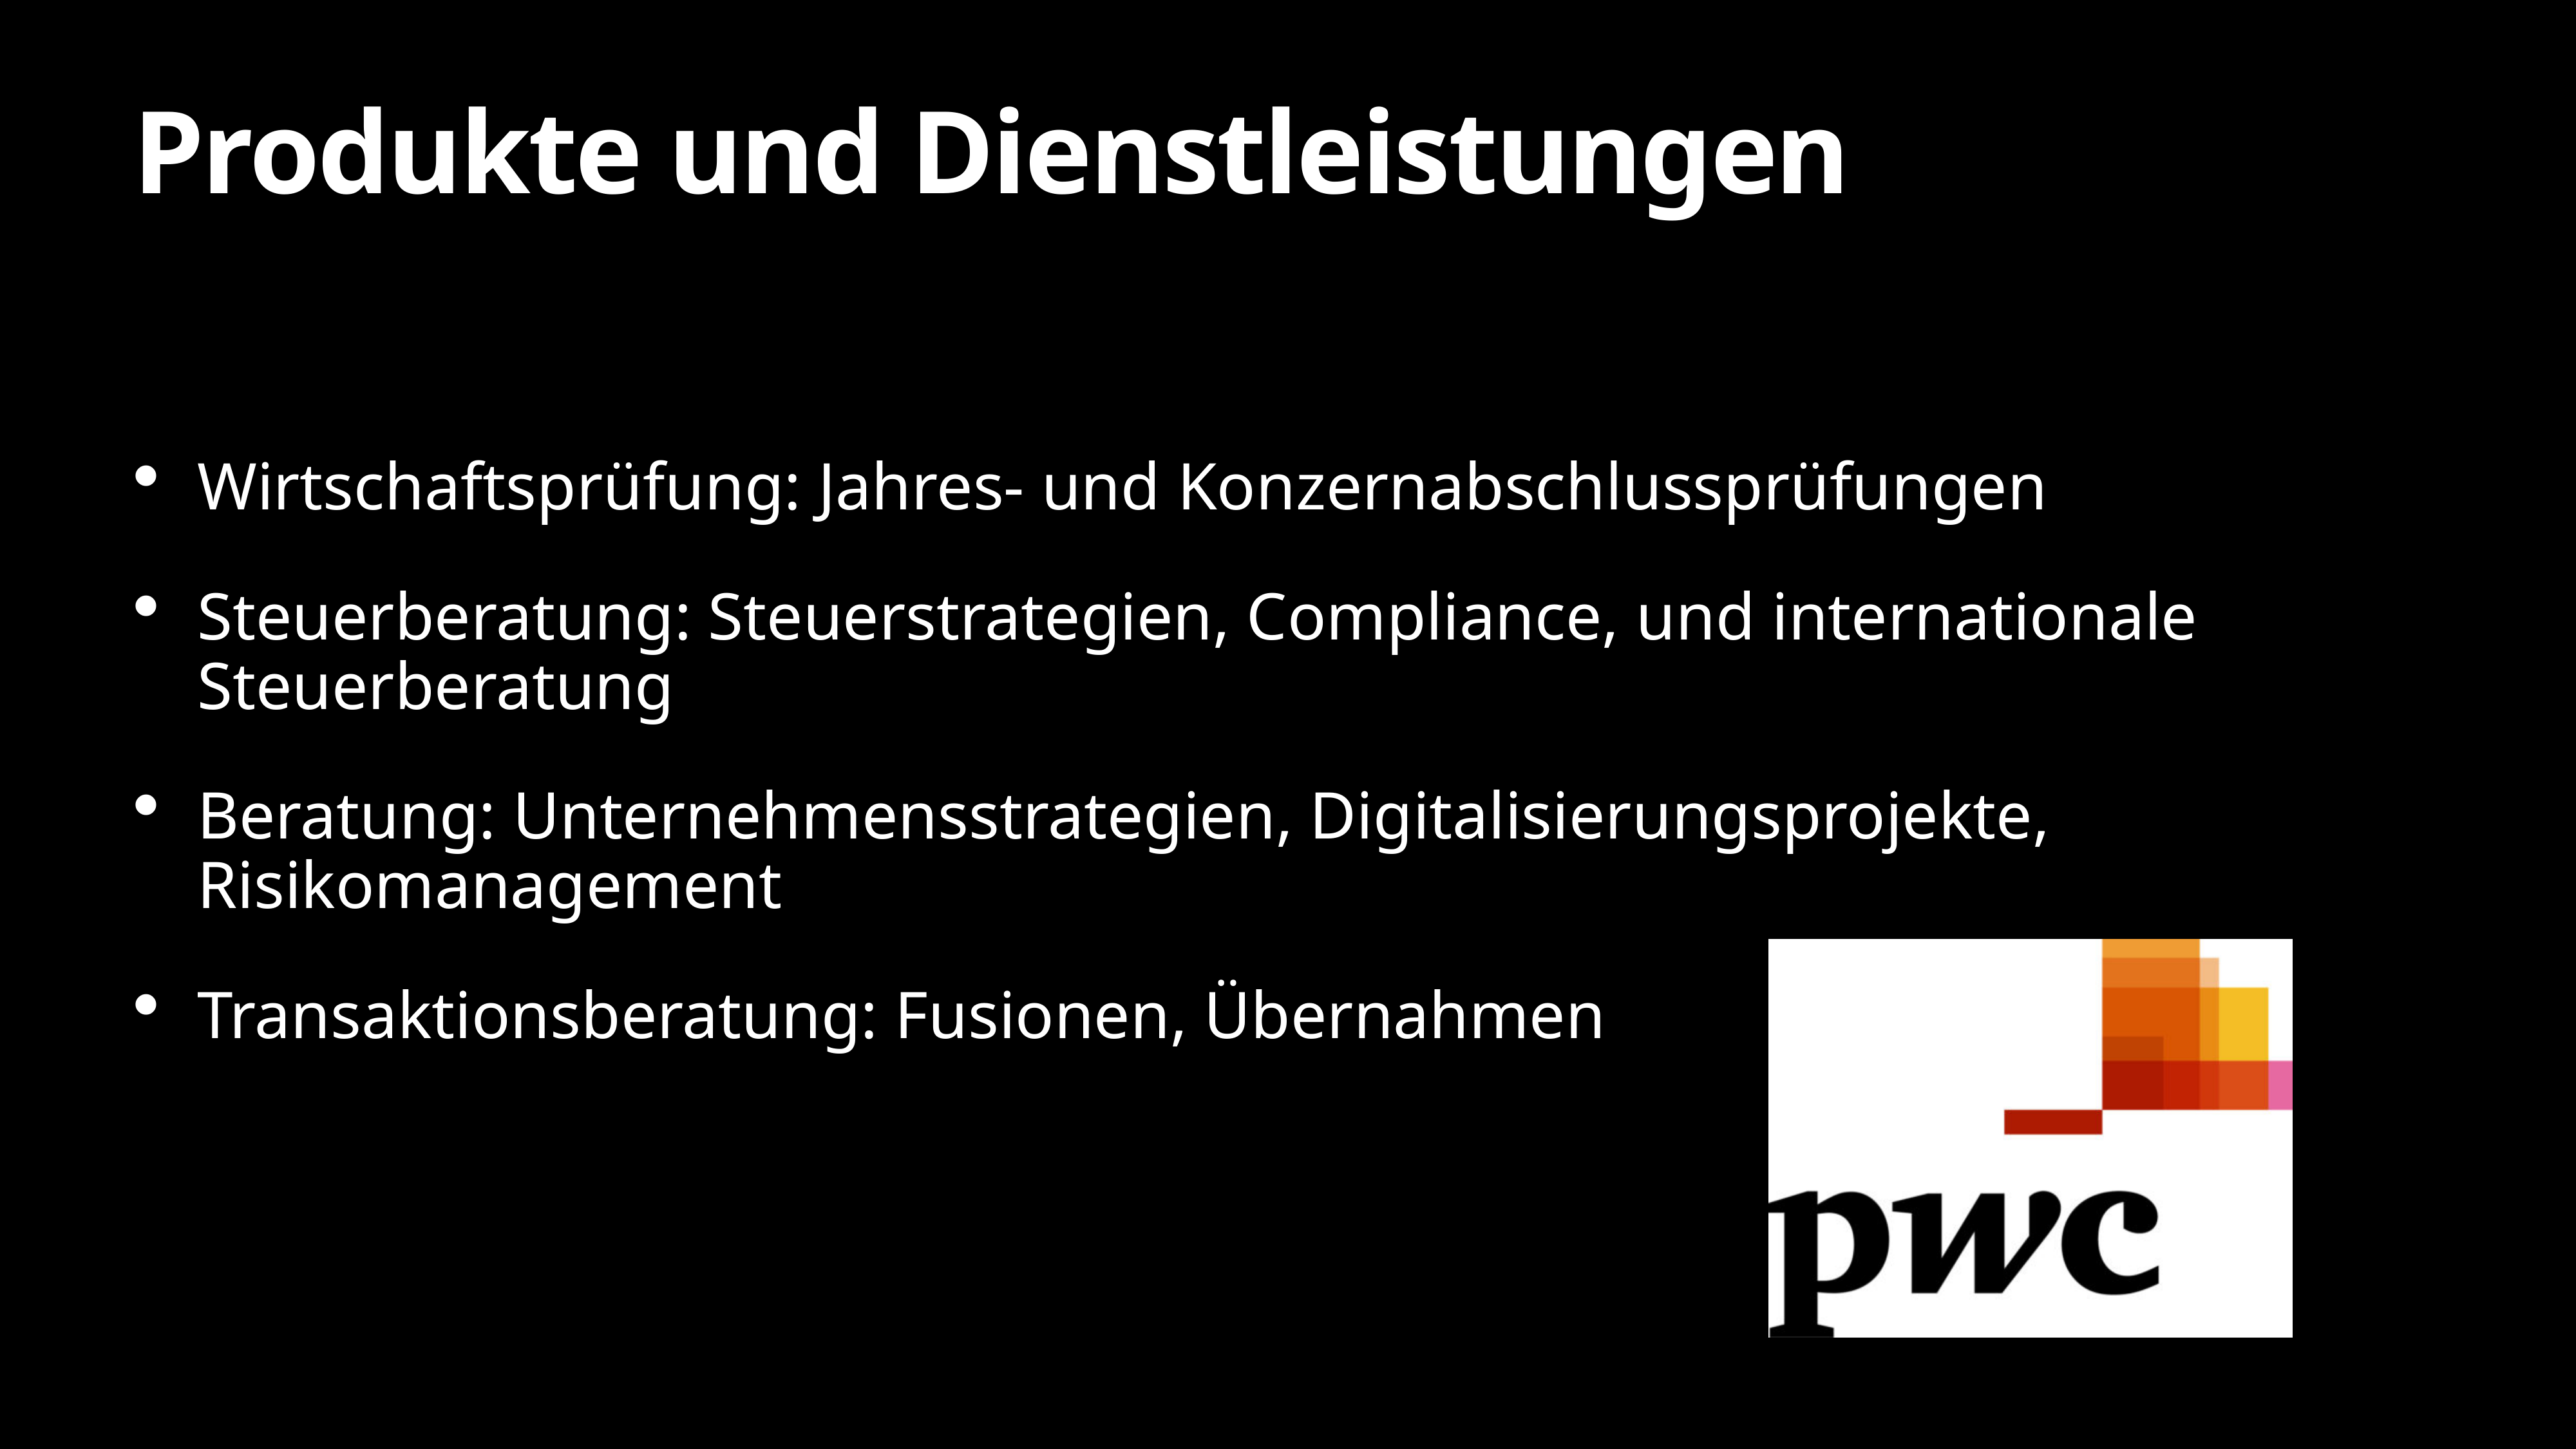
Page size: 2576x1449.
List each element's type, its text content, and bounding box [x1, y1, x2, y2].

picture [1768, 939, 2293, 1338]
title Produkte und Dienstleistungen [127, 100, 2449, 252]
list Wirtschaftsprüfung: Jahres- und Konzernabschlussprüfungen Steuerberatung: Steuerstrategien, Compliance, und internationale Steuerberatung Beratung: Unternehmensstrategien, Digitalisierungsprojekte, Risikomanagement Transaktionsberatung: Fusionen, Übernahmen [127, 448, 2449, 1321]
